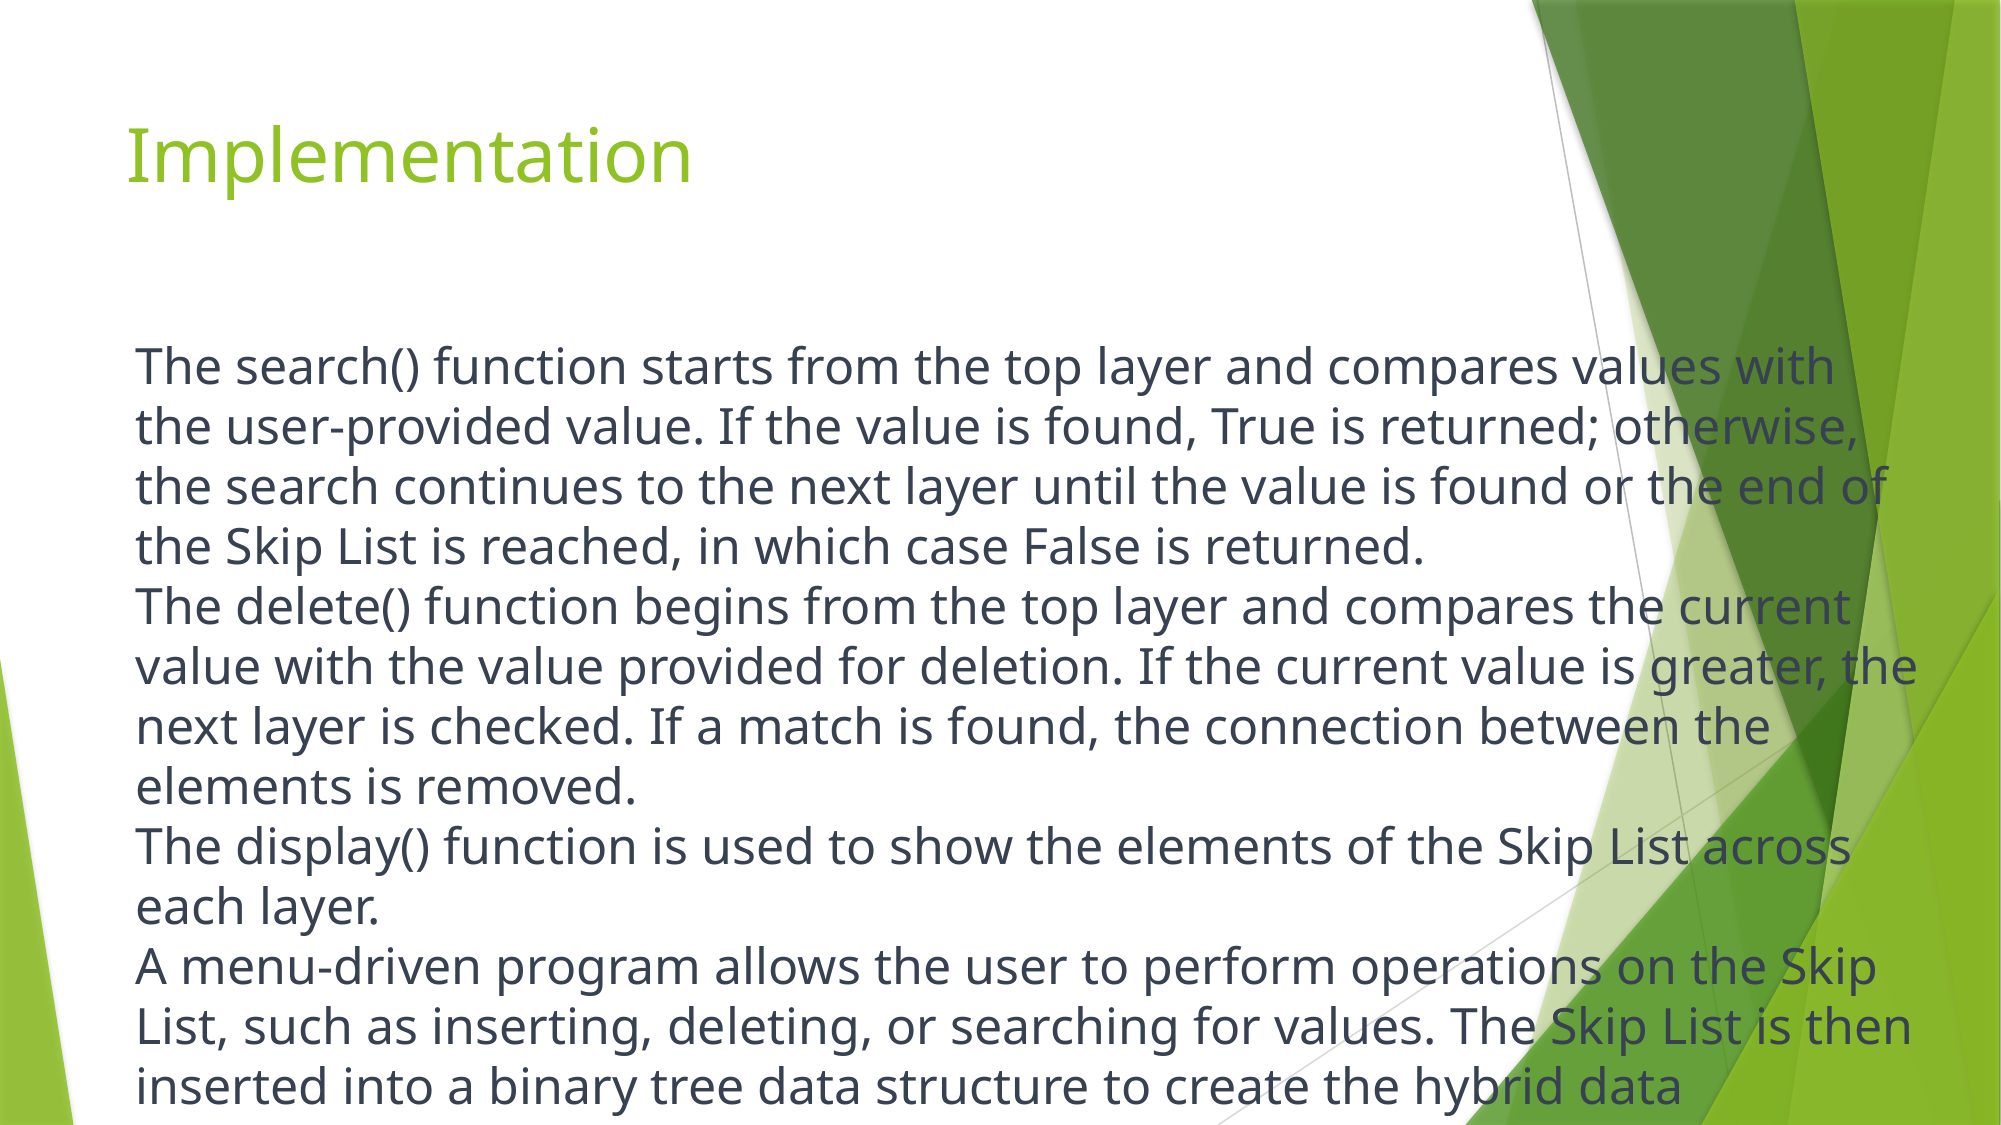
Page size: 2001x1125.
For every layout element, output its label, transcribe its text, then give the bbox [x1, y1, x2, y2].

text_box The search() function starts from the top layer and compares values with the user-provided value. If the value is found, True is returned; otherwise, the search continues to the next layer until the value is found or the end of the Skip List is reached, in which case False is returned. The delete() function begins from the top layer and compares the current value with the value provided for deletion. If the current value is greater, the next layer is checked. If a match is found, the connection between the elements is removed. The display() function is used to show the elements of the Skip List across each layer. A menu-driven program allows the user to perform operations on the Skip List, such as inserting, deleting, or searching for values. The Skip List is then inserted into a binary tree data structure to create the hybrid data structure. This process continues until the desired results are achieved by the user. [120, 327, 1940, 1125]
title Implementation [111, 99, 1522, 317]
